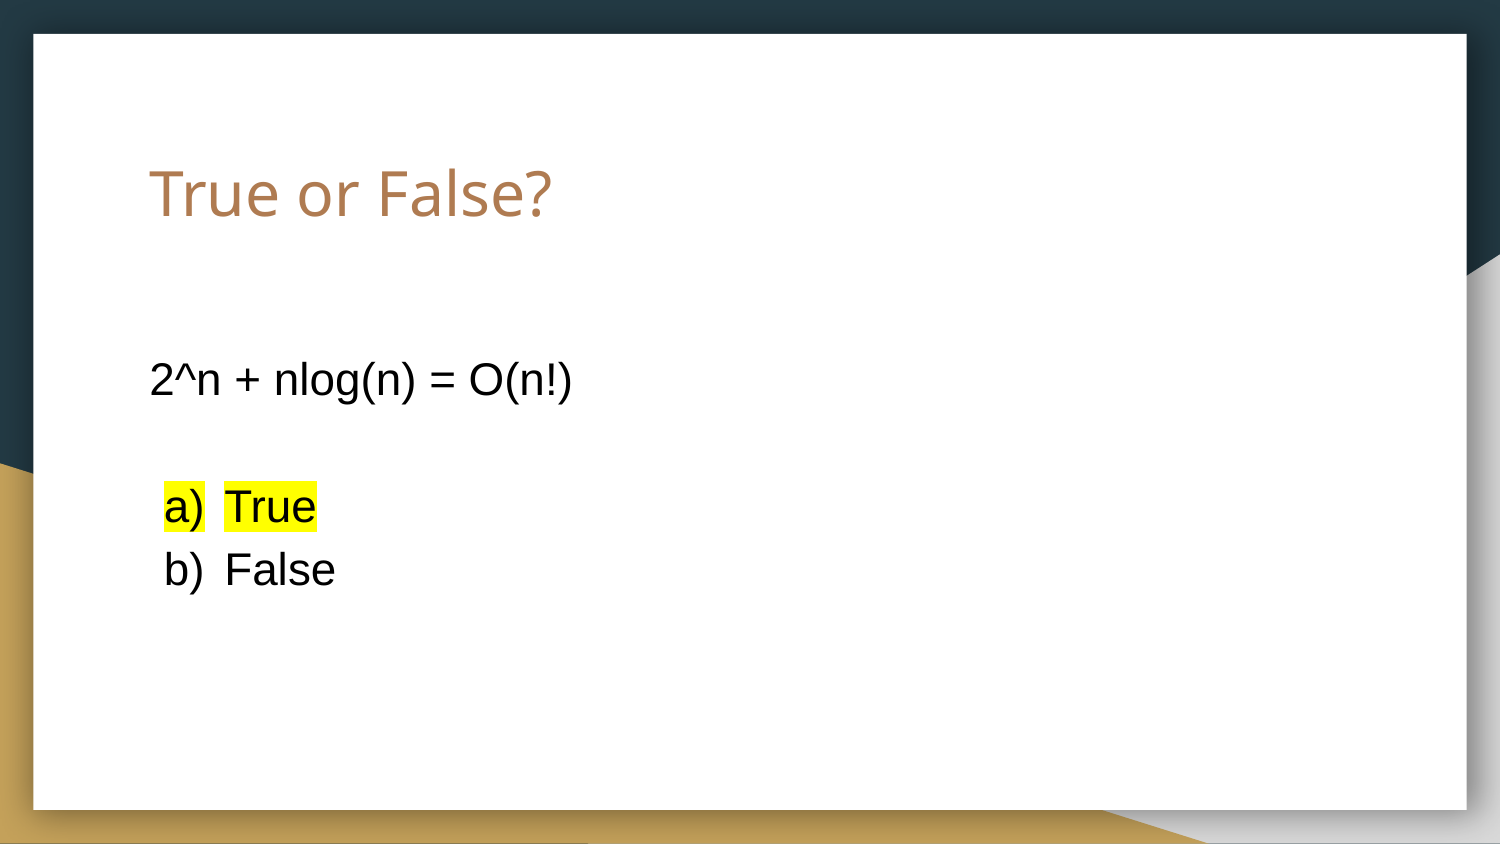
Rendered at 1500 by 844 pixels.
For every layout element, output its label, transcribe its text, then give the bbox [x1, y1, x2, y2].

title True or False? [134, 138, 1366, 296]
list 2^n + nlog(n) = O(n!) True False [134, 326, 1366, 729]
